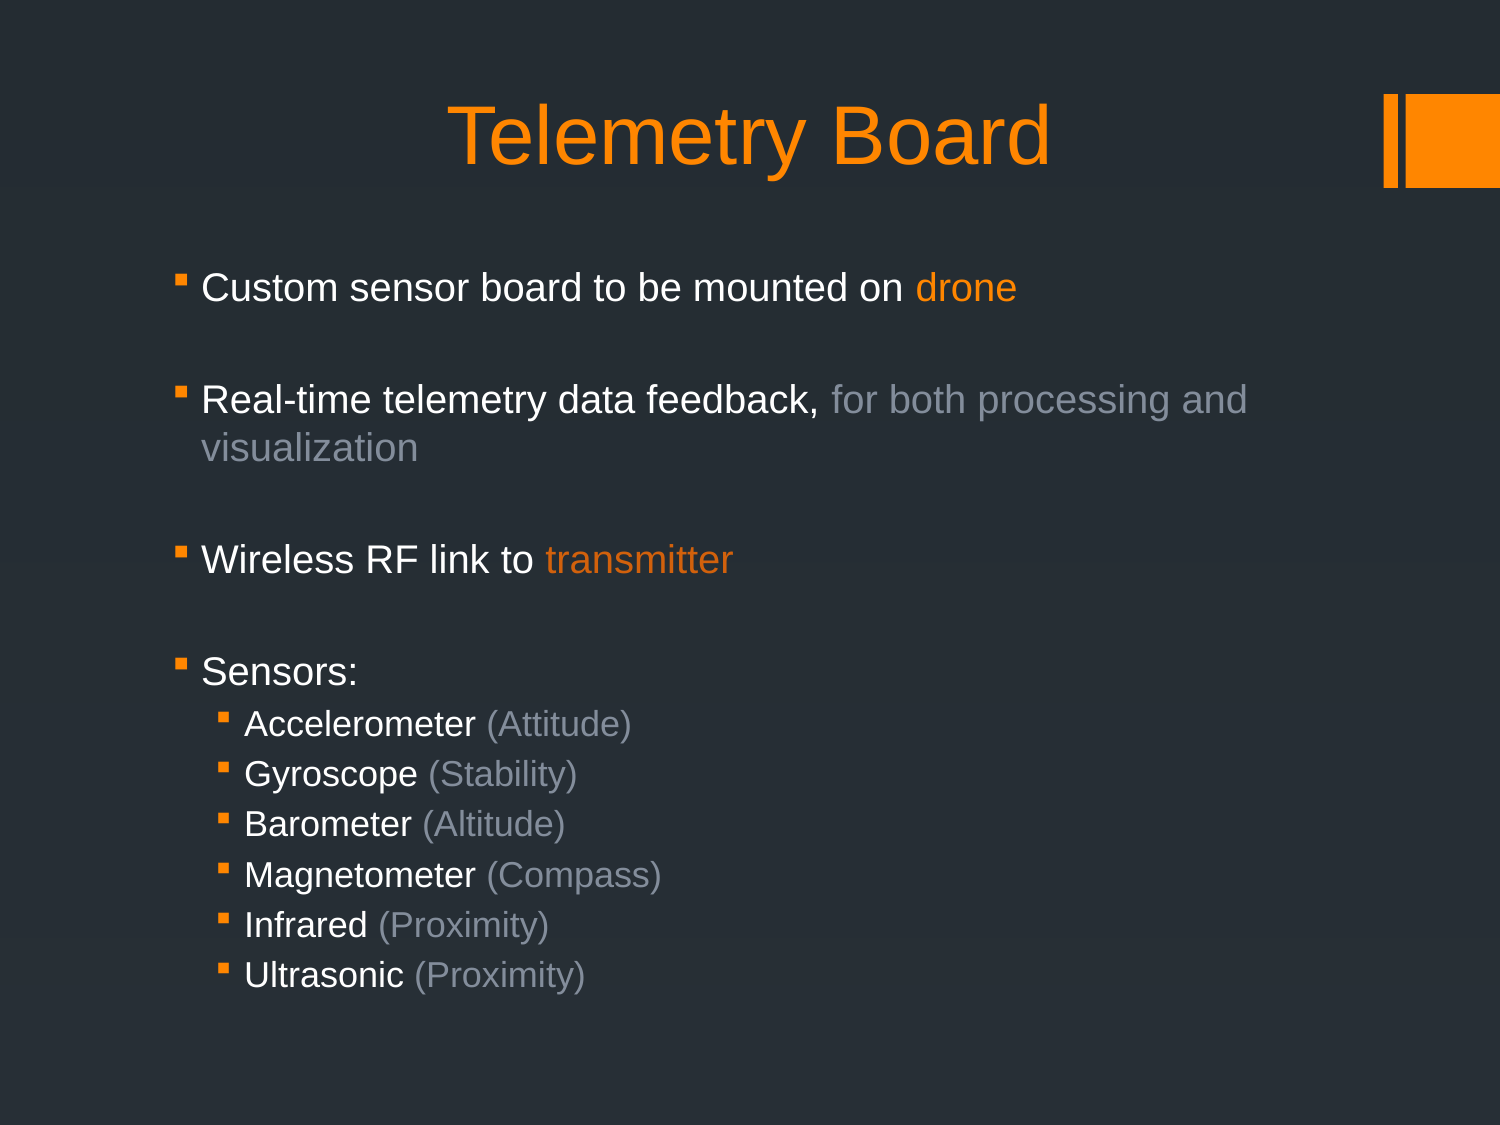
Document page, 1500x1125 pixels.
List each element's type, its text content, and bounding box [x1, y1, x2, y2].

title Telemetry Board [150, 50, 1350, 189]
list Custom sensor board to be mounted on drone Real-time telemetry data feedback, for both processing and visualization Wireless RF link to transmitter Sensors: Accelerometer (Attitude) Gyroscope (Stability) Barometer (Altitude) Magnetometer (Compass) Infrared (Proximity) Ultrasonic (Proximity) [150, 253, 1350, 1008]
